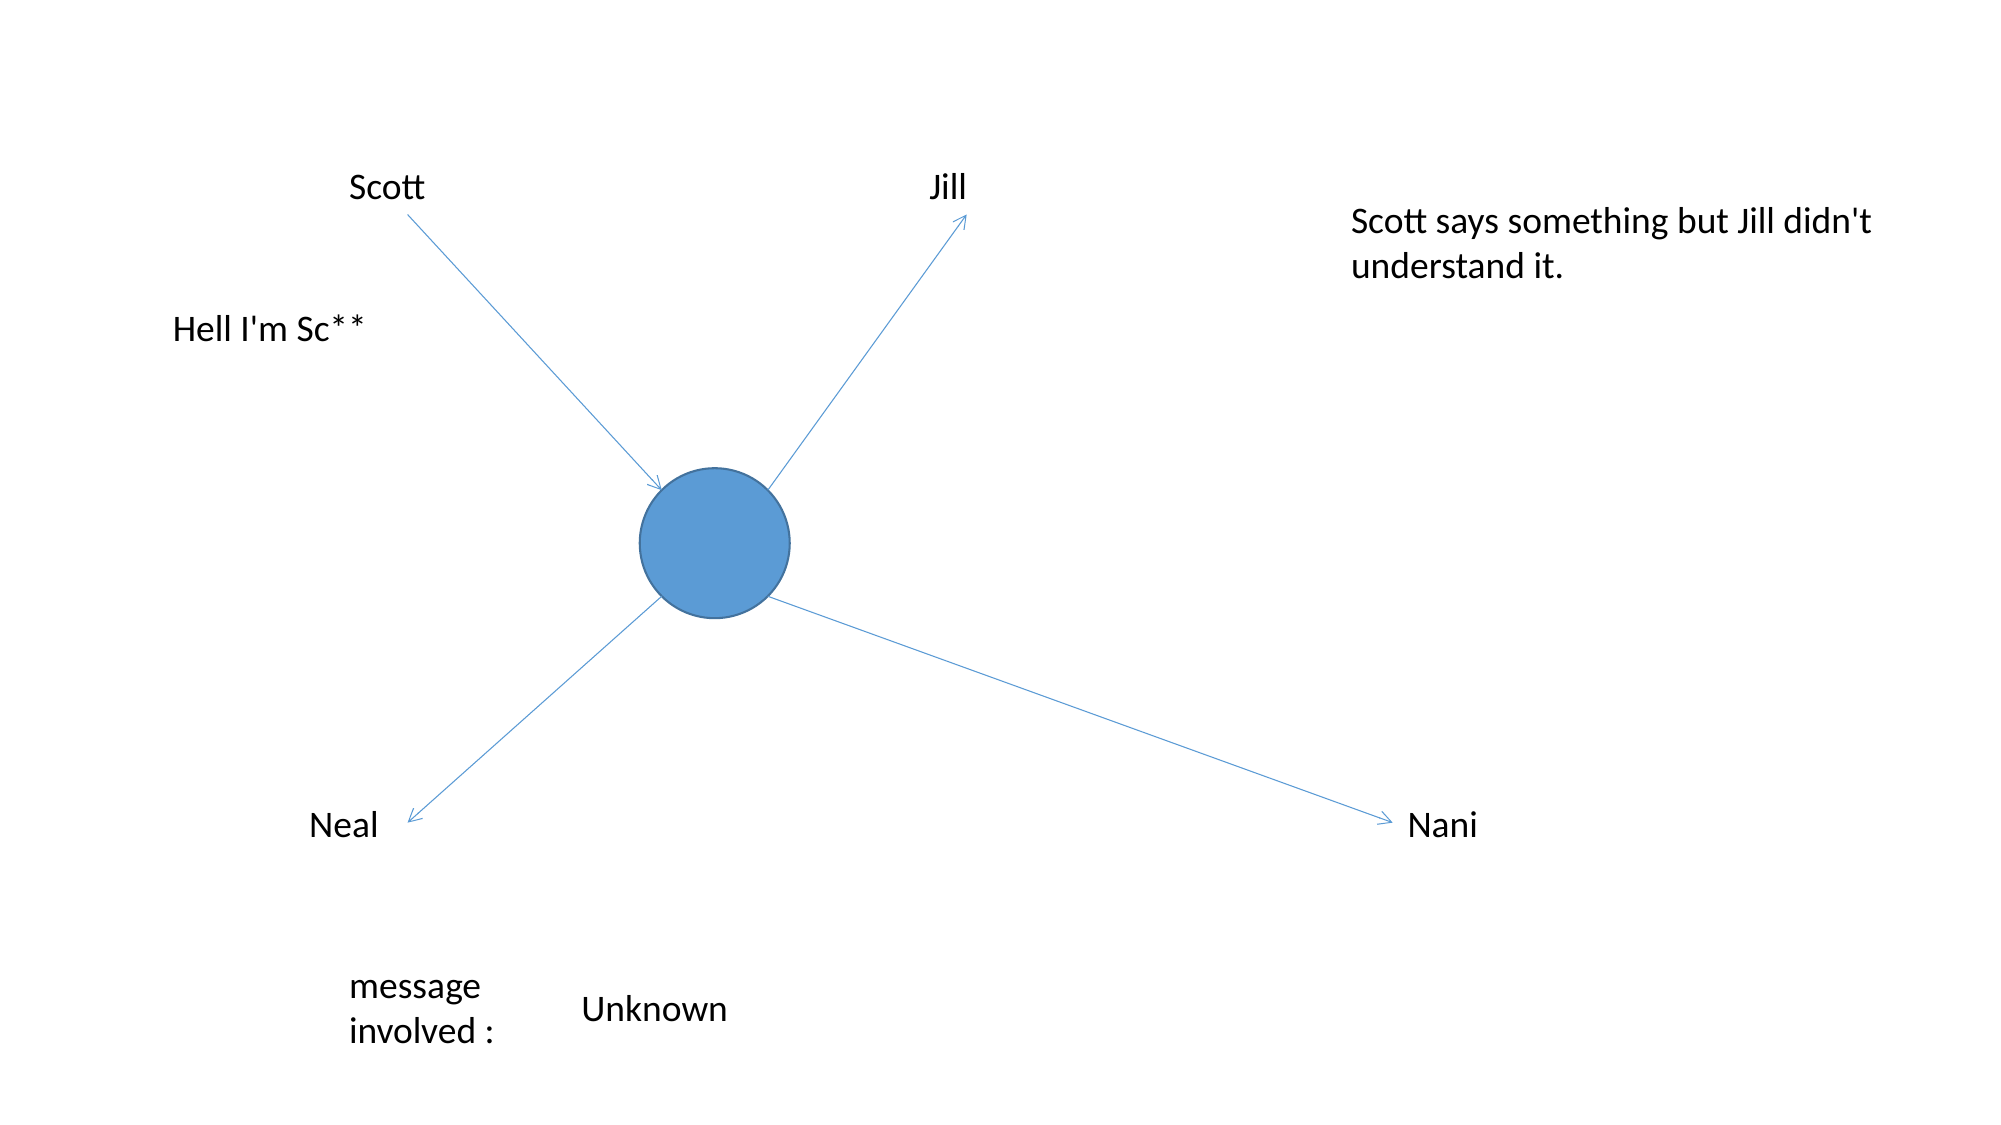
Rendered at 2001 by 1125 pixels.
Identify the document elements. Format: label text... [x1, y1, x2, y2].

text_box Neal [294, 792, 408, 853]
text_box [638, 467, 791, 620]
text_box Jill [914, 154, 1019, 215]
text_box Scott [334, 154, 481, 215]
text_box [407, 596, 662, 823]
text_box message involved : [334, 953, 591, 1059]
text_box Scott says something but Jill didn't understand it. [1336, 188, 1946, 294]
text_box Unknown [566, 976, 1088, 1037]
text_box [767, 596, 1393, 823]
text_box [767, 215, 967, 491]
text_box Hell I'm Sc** [158, 296, 407, 357]
text_box Nani [1392, 792, 1577, 853]
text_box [407, 215, 662, 491]
